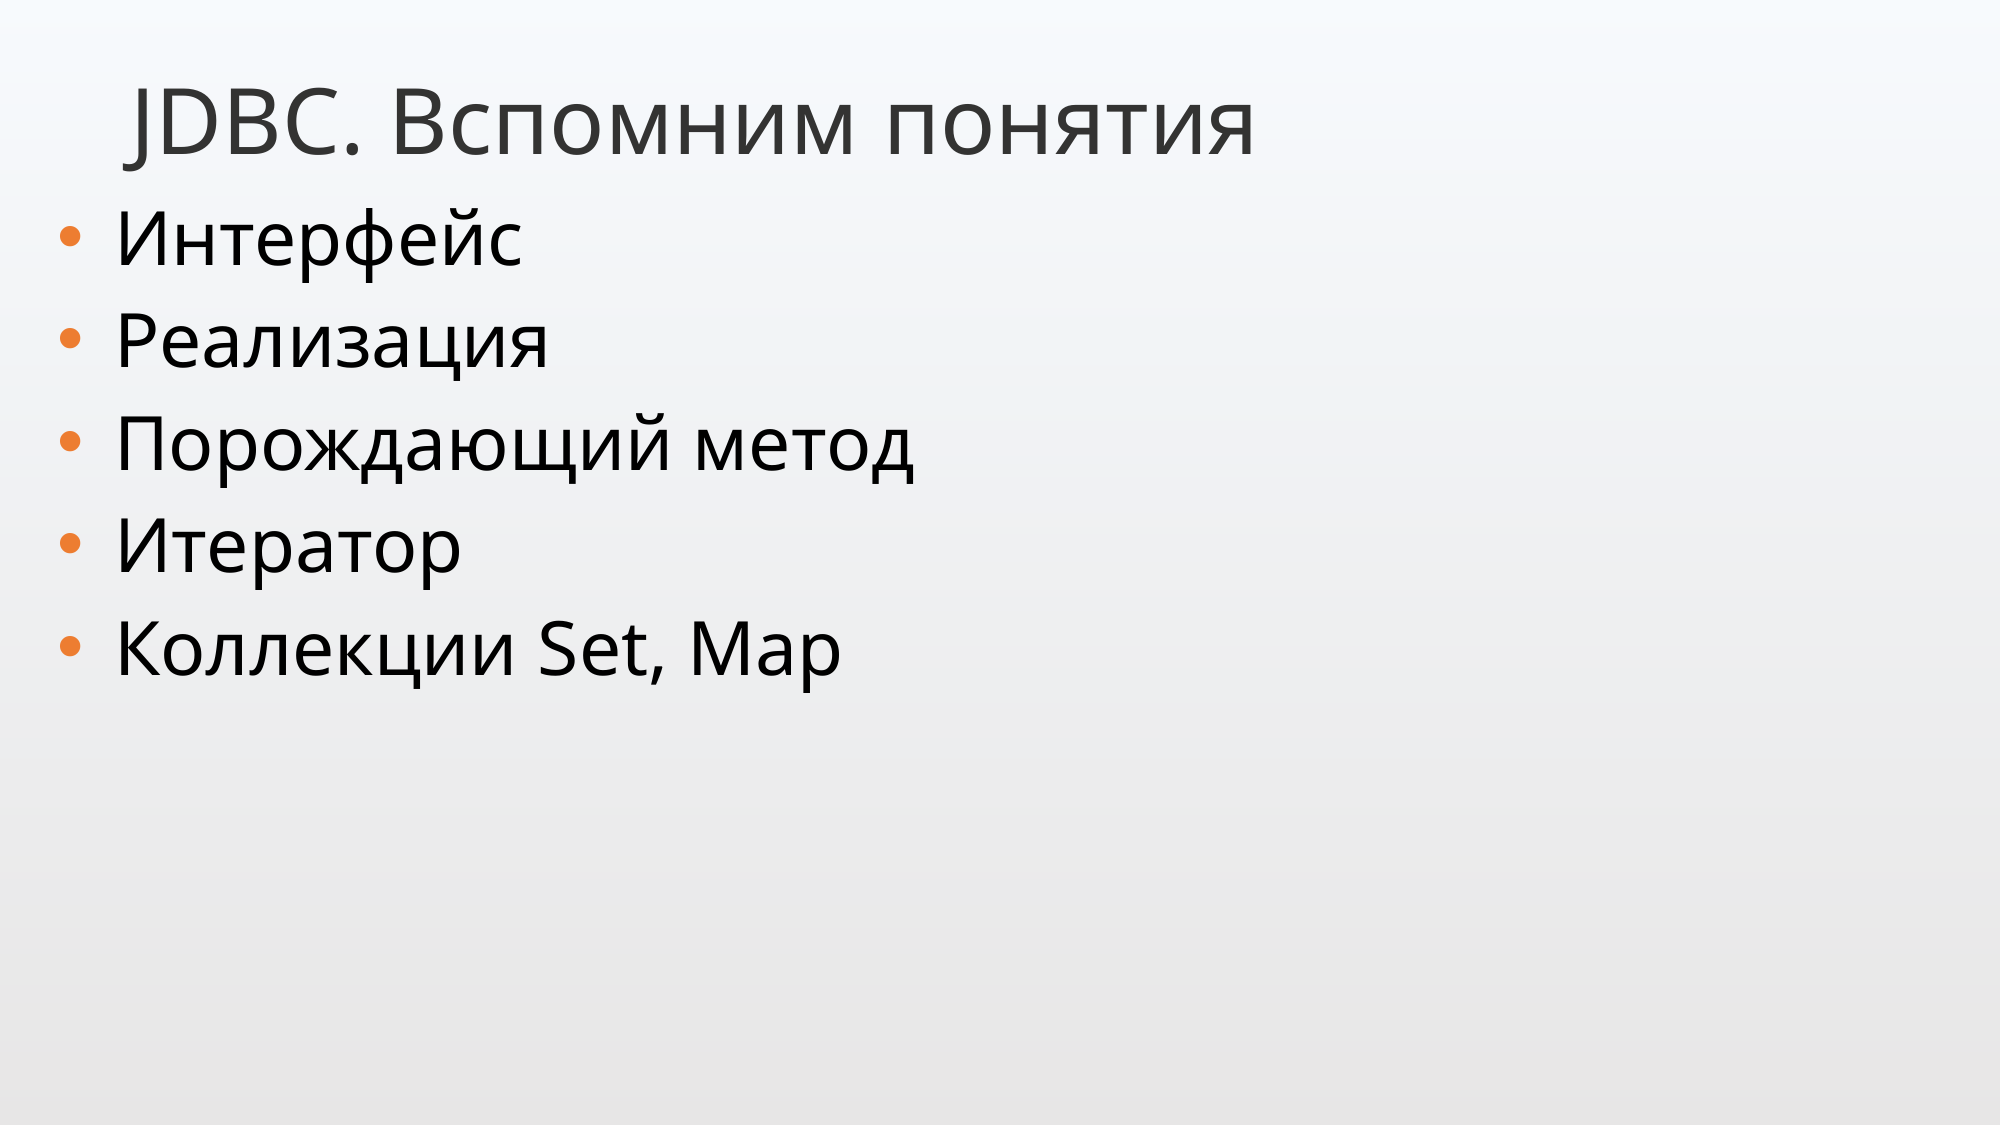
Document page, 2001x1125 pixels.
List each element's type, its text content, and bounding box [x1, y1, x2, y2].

text_box Интерфейс Реализация Порождающий метод Итератор Коллекции Set, Map [43, 182, 1901, 698]
text_box JDBC. Вспомним понятия [130, 75, 1570, 182]
